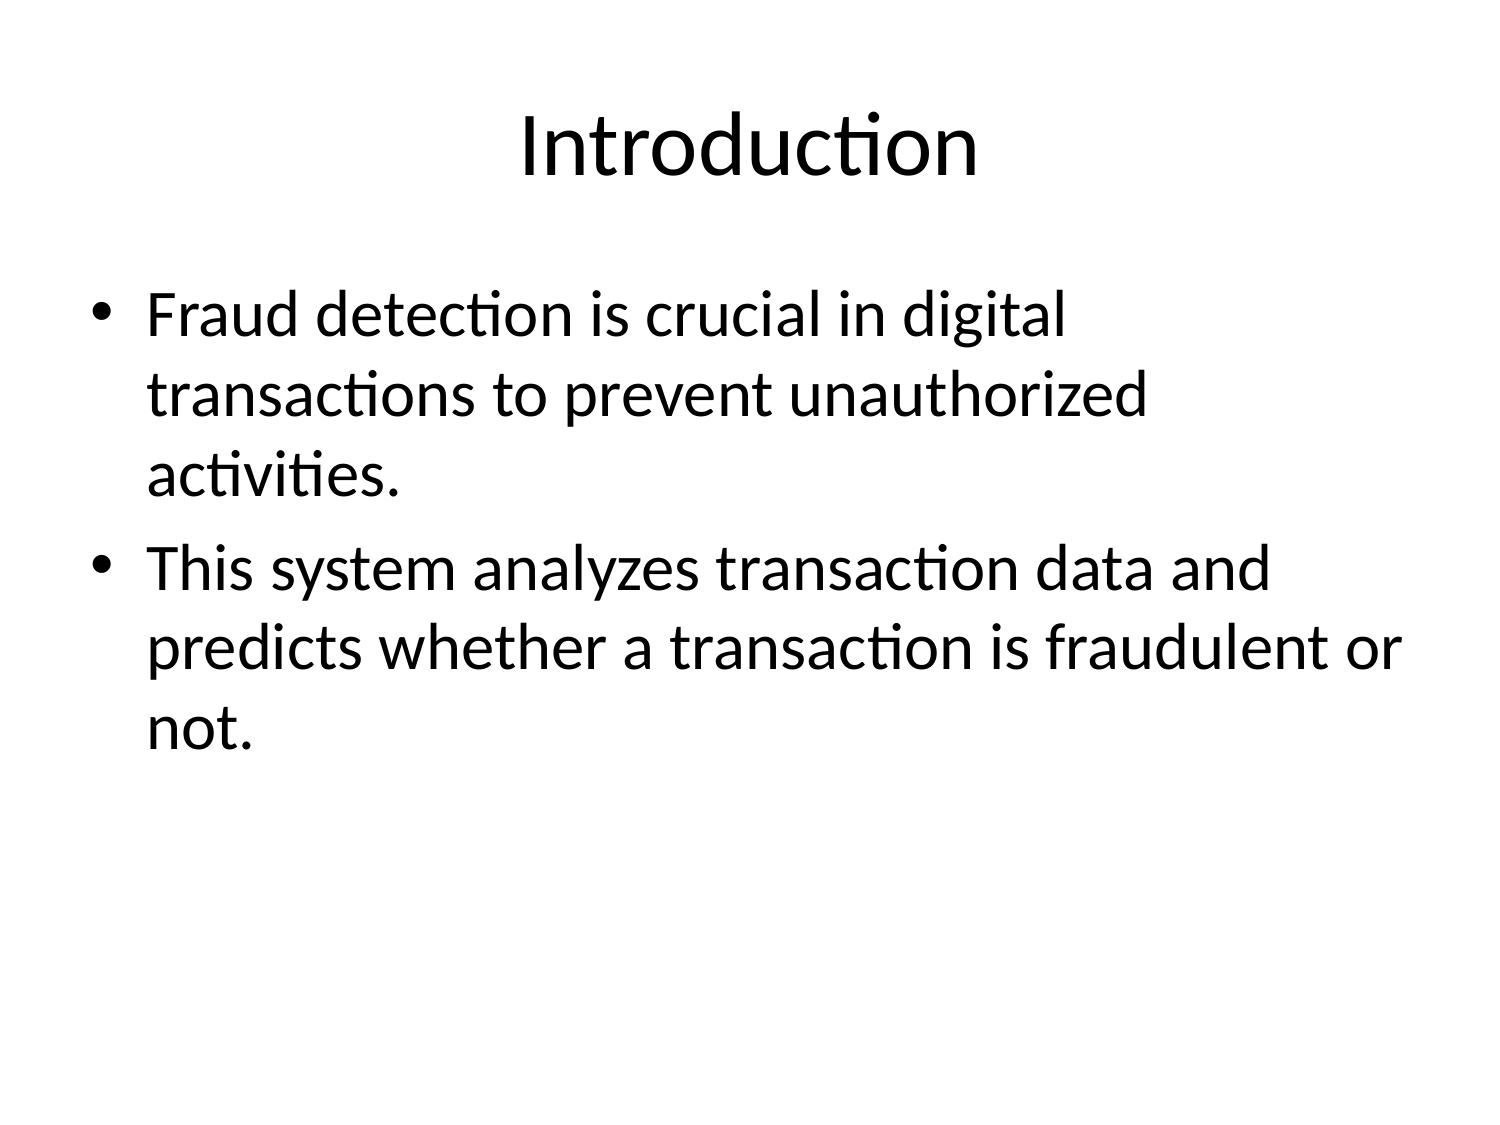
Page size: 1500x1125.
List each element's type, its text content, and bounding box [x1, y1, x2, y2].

title Introduction [75, 45, 1425, 233]
list Fraud detection is crucial in digital transactions to prevent unauthorized activities. This system analyzes transaction data and predicts whether a transaction is fraudulent or not. [75, 262, 1425, 1005]
